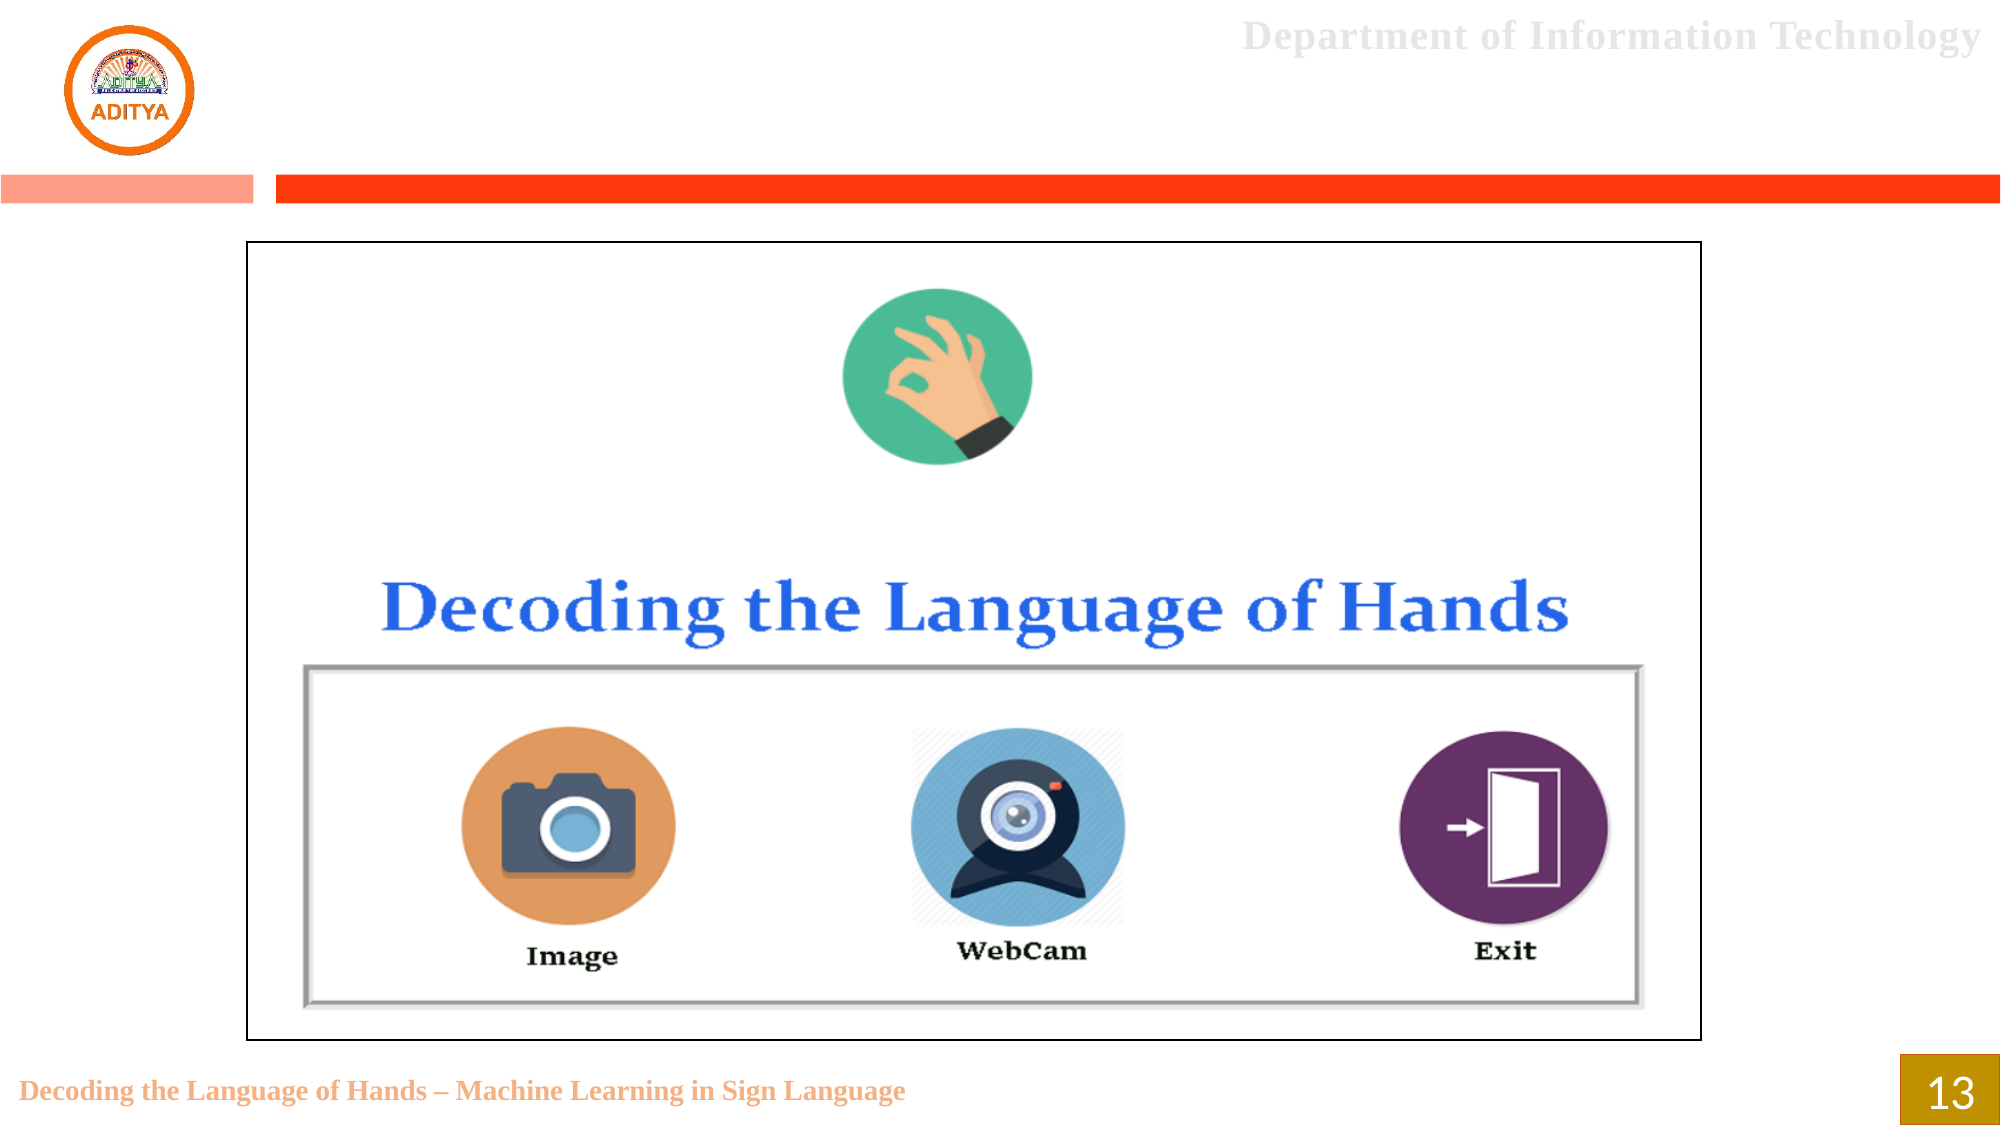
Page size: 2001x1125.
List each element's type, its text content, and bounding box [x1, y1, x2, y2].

picture [55, 18, 199, 162]
picture [272, 217, 1675, 1016]
text_box Decoding the Language of Hands – Machine Learning in Sign Language [0, 1064, 1185, 1114]
slide_number 13 [1900, 1054, 2000, 1125]
text_box [246, 241, 1702, 1041]
